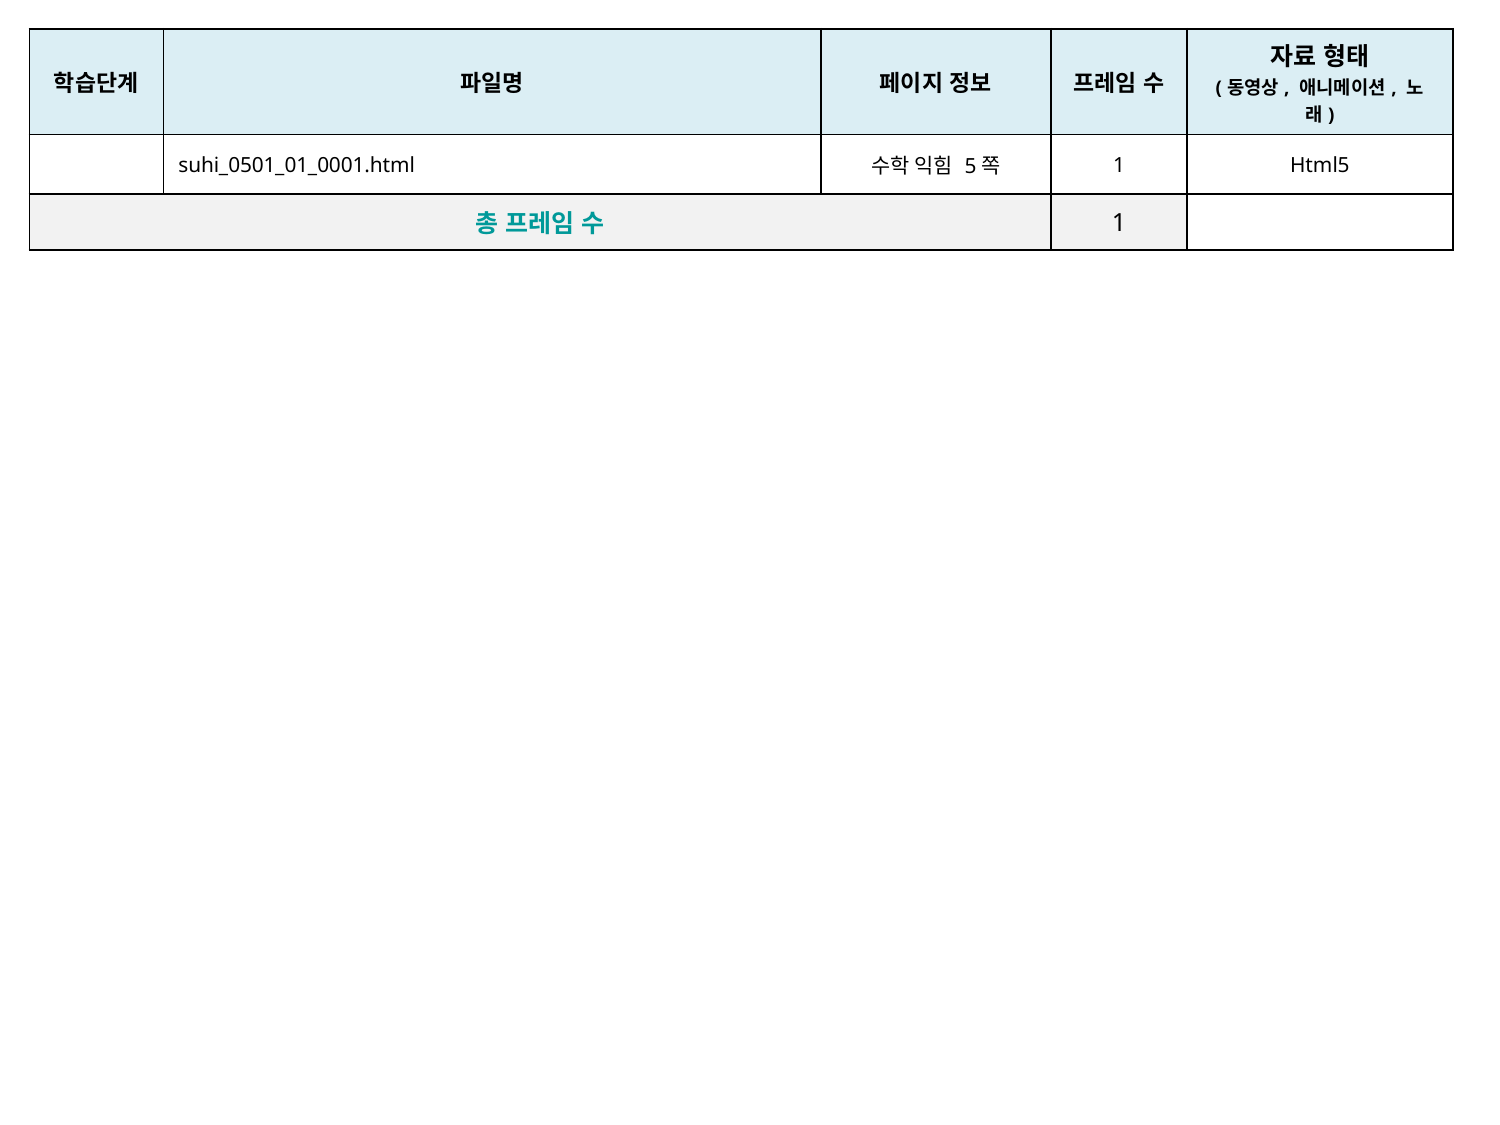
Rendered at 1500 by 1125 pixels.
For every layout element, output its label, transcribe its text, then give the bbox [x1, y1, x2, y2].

table_header 파일명 [164, 30, 820, 134]
table_cell [1188, 195, 1452, 249]
table_cell 수학 익힘 5쪽 [822, 135, 1050, 193]
table_header 페이지 정보 [822, 30, 1050, 134]
table_cell 총 프레임 수 [30, 195, 1050, 249]
table_cell 1 [1052, 195, 1186, 249]
table_cell Html5 [1188, 135, 1452, 193]
table_header 자료 형태 (동영상, 애니메이션, 노래) [1188, 30, 1452, 134]
table_cell suhi_0501_01_0001.html [164, 135, 820, 193]
table_cell [30, 135, 163, 193]
table_header 프레임 수 [1052, 30, 1186, 134]
table_header 학습단계 [30, 30, 163, 134]
table_cell 1 [1052, 135, 1186, 193]
